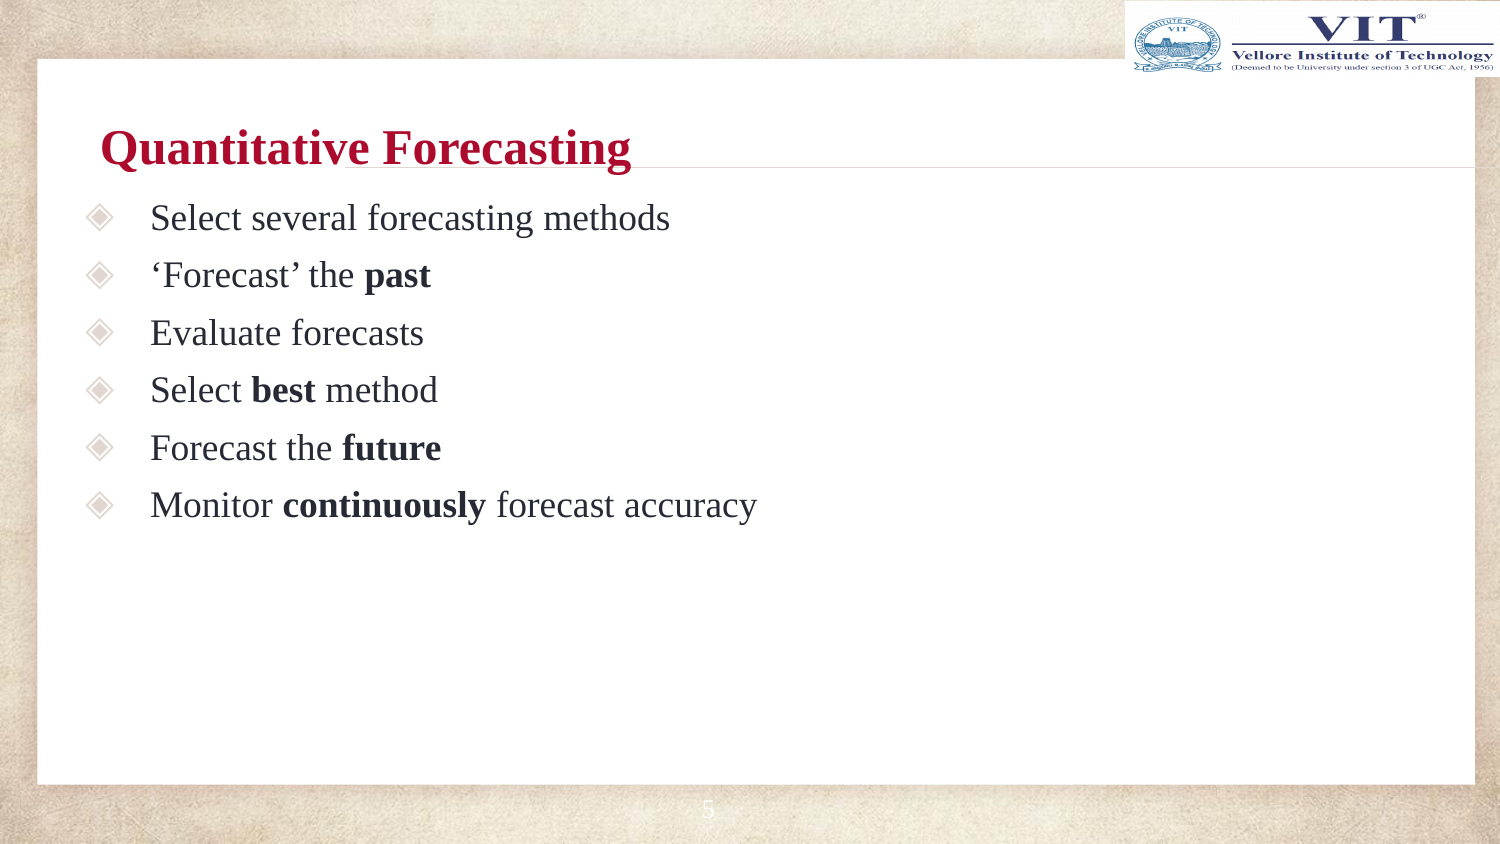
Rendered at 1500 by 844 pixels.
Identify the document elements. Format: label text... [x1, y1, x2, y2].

slide_number 5 [624, 774, 792, 840]
list Select several forecasting methods ‘Forecast’ the past Evaluate forecasts Select best method Forecast the future Monitor continuously forecast accuracy [75, 192, 1450, 785]
title Quantitative Forecasting [99, 109, 1441, 175]
picture [0, 0, 1500, 844]
